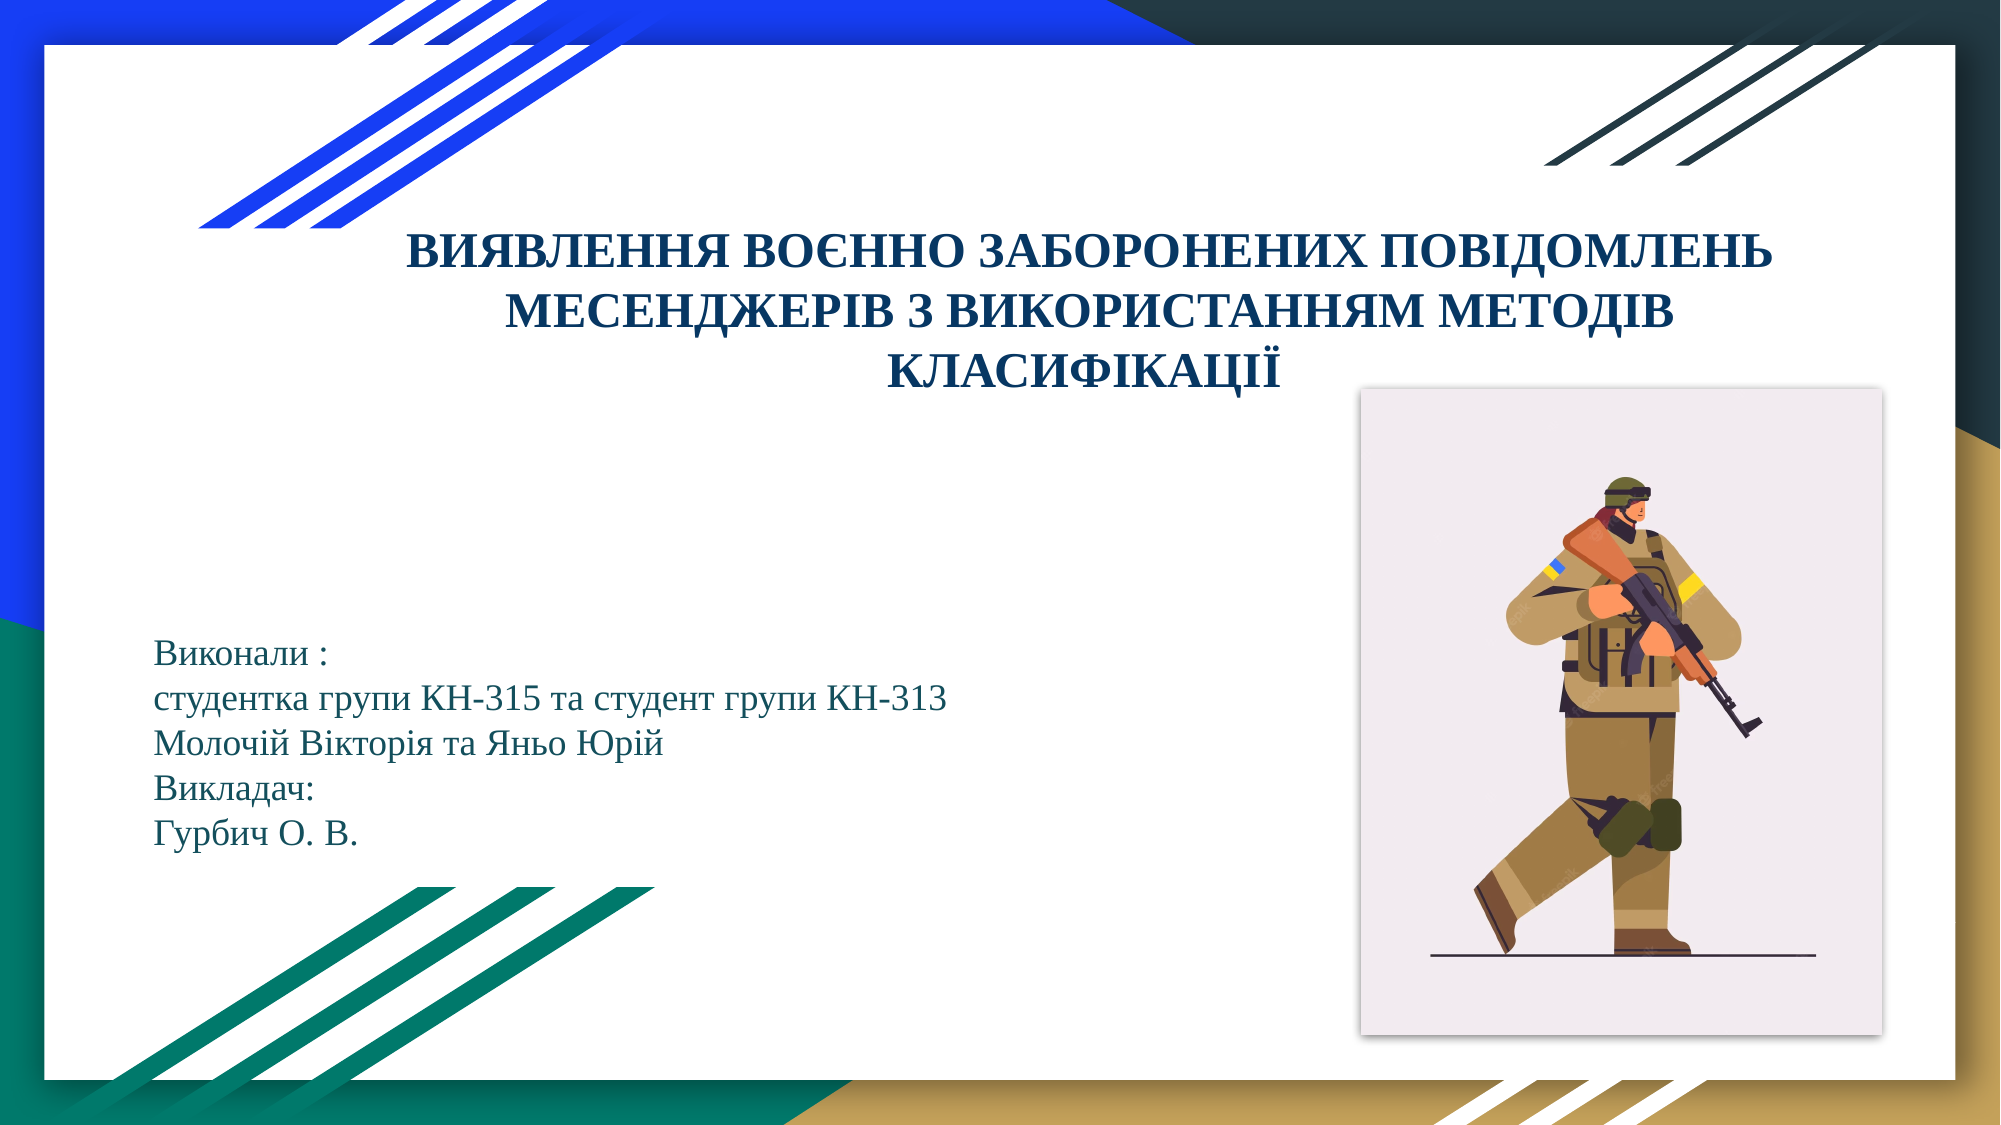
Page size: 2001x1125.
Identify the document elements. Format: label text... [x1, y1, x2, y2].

text_box Виконали : студентка групи КН-315 та студент групи КН-313 Молочій Вікторія та Яньо Юрій Викладач: Гурбич О. В. [138, 613, 1153, 869]
picture [1361, 388, 1882, 1036]
title ВИЯВЛЕННЯ ВОЄННО ЗАБОРОНЕНИХ ПОВІДОМЛЕНЬ МЕСЕНДЖЕРІВ З ВИКОРИСТАННЯМ МЕТОДІВ КЛАСИФІКАЦІЇ [348, 201, 1834, 405]
subtitle ІВНА [115, 613, 890, 998]
